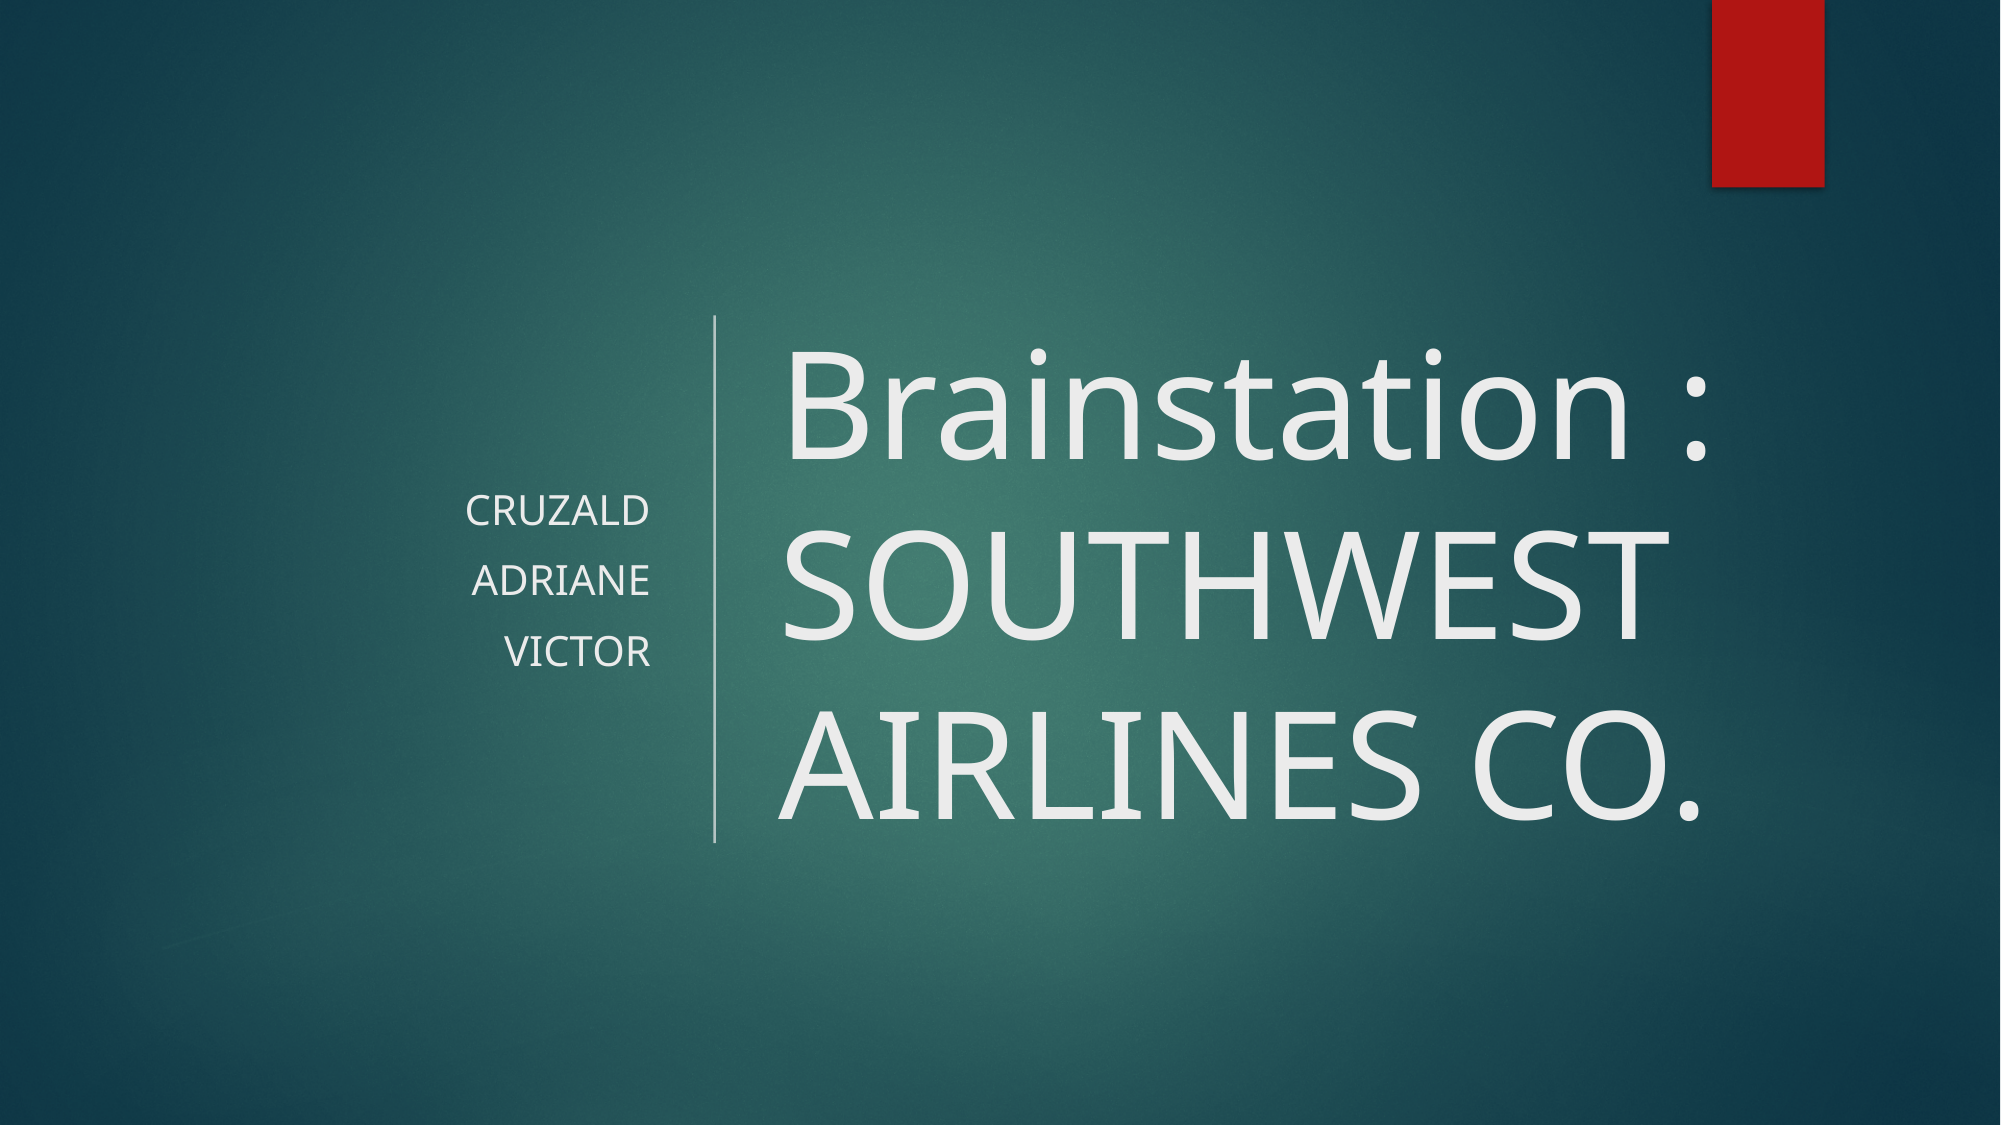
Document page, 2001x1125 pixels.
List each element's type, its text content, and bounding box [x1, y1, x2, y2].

subtitle CRUZALD ADRIANE VICTOR [189, 207, 666, 951]
text_box [0, 0, 2000, 1125]
text_box [1711, 0, 1825, 188]
title Brainstation : SOUTHWEST AIRLINES CO. [763, 207, 1881, 951]
